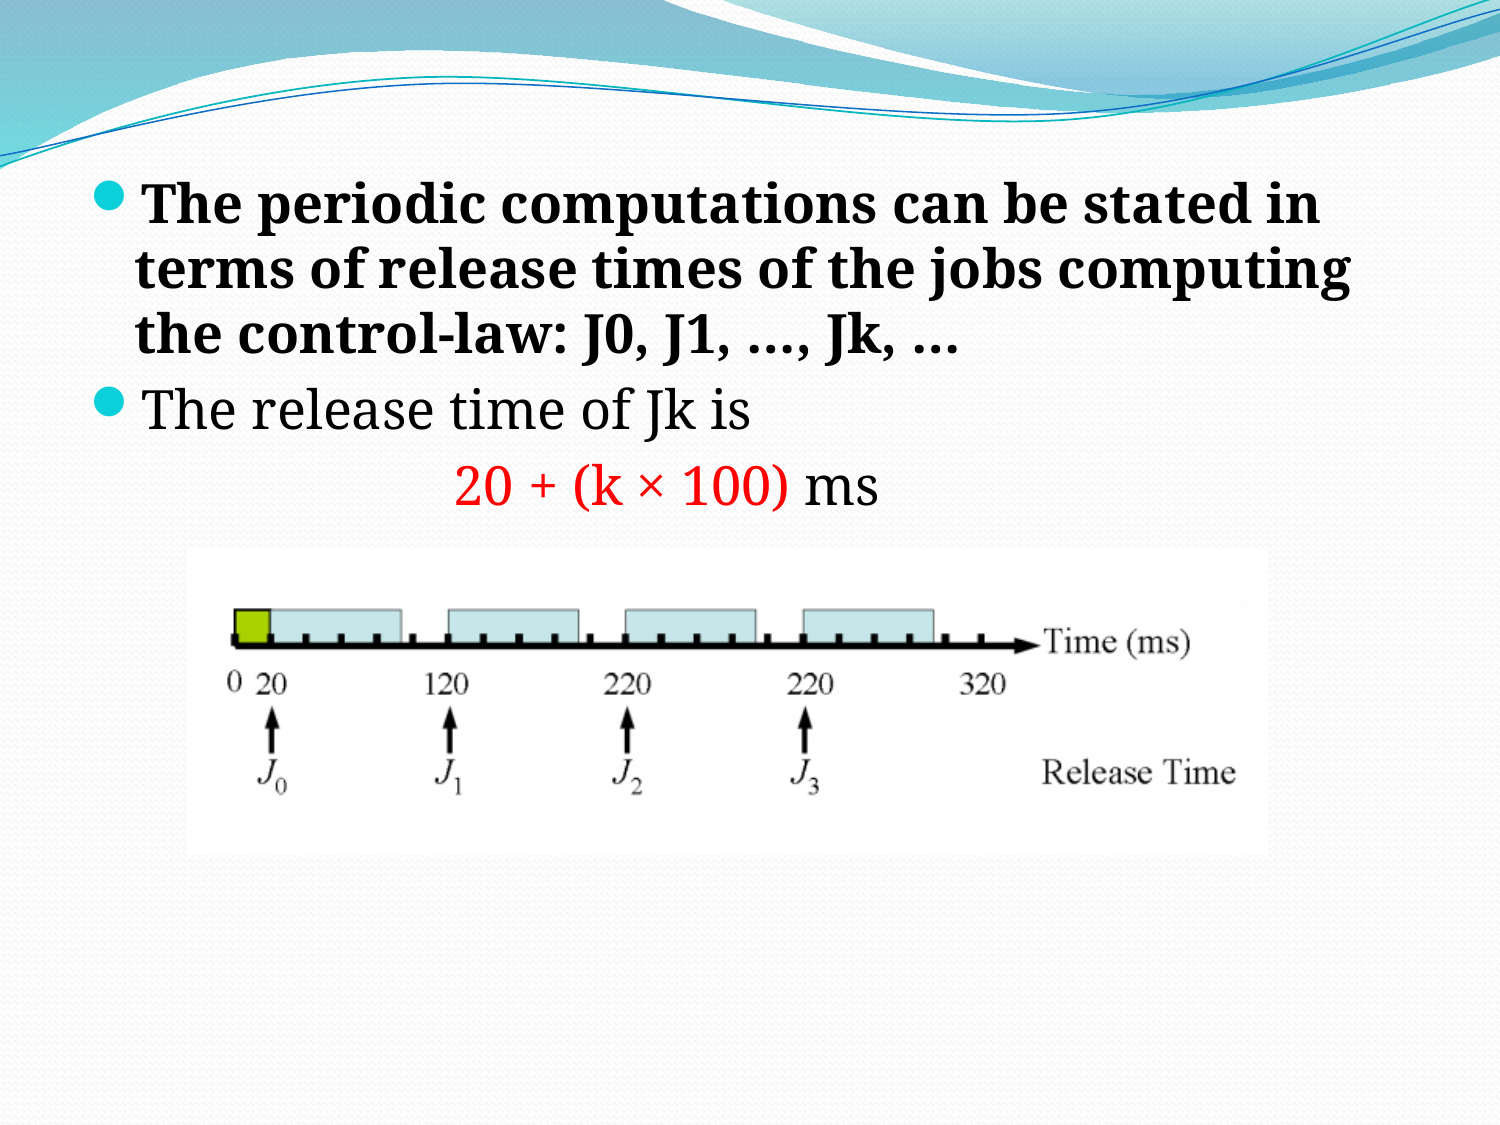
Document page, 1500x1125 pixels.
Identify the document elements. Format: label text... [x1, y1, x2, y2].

list The periodic computations can be stated in terms of release times of the jobs computing the control-law: J0, J1, …, Jk, … The release time of Jk is 20 + (k × 100) ms [75, 162, 1425, 1038]
picture [187, 549, 1268, 855]
